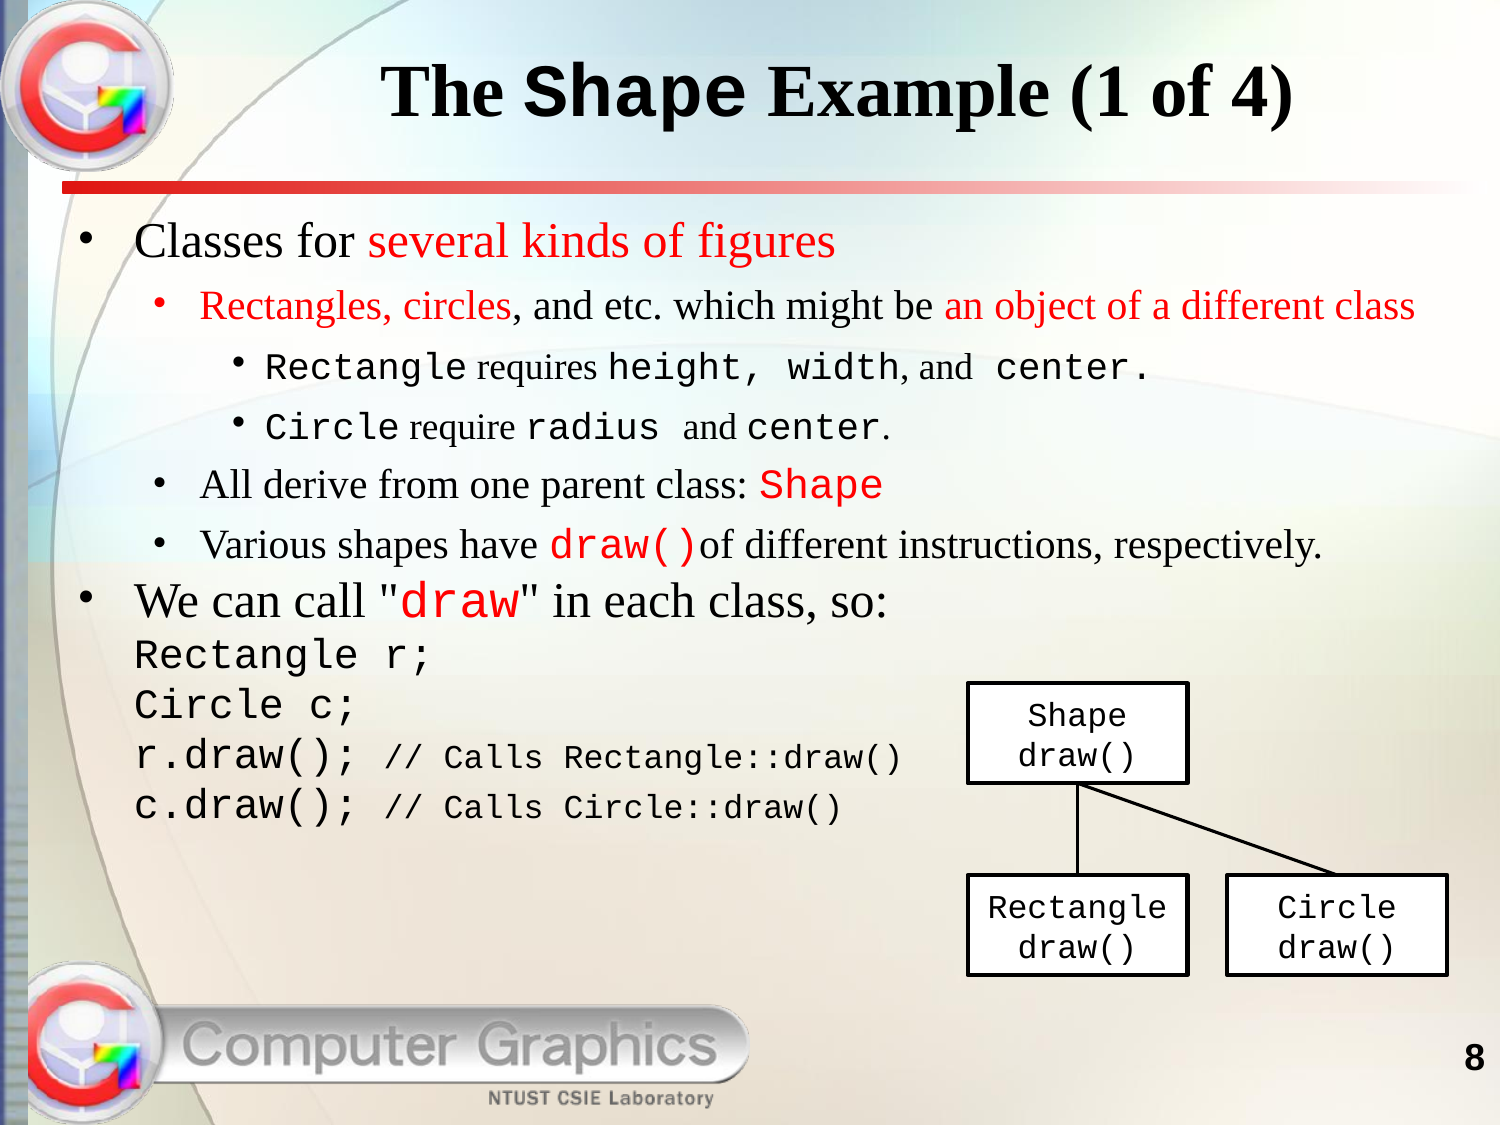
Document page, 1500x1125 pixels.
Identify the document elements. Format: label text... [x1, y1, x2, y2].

list Classes for several kinds of figures Rectangles, circles, and etc. which might be an object of a different class Rectangle requires height, width, and center. Circle require radius and center. All derive from one parent class: Shape Various shapes have draw()of different instructions, respectively. We can call "draw" in each class, so: Rectangle r; Circle c; r.draw(); // Calls Rectangle::draw() c.draw(); // Calls Circle::draw() [62, 200, 1500, 1125]
slide_number 8 [1187, 1025, 1500, 1063]
text_box Shape draw() [966, 681, 1190, 785]
title The Shape Example (1 of 4) [174, 0, 1500, 174]
text_box Rectangle draw() [966, 873, 1190, 977]
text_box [1078, 783, 1338, 876]
text_box Circle draw() [1225, 873, 1449, 977]
picture [0, 0, 1500, 1125]
